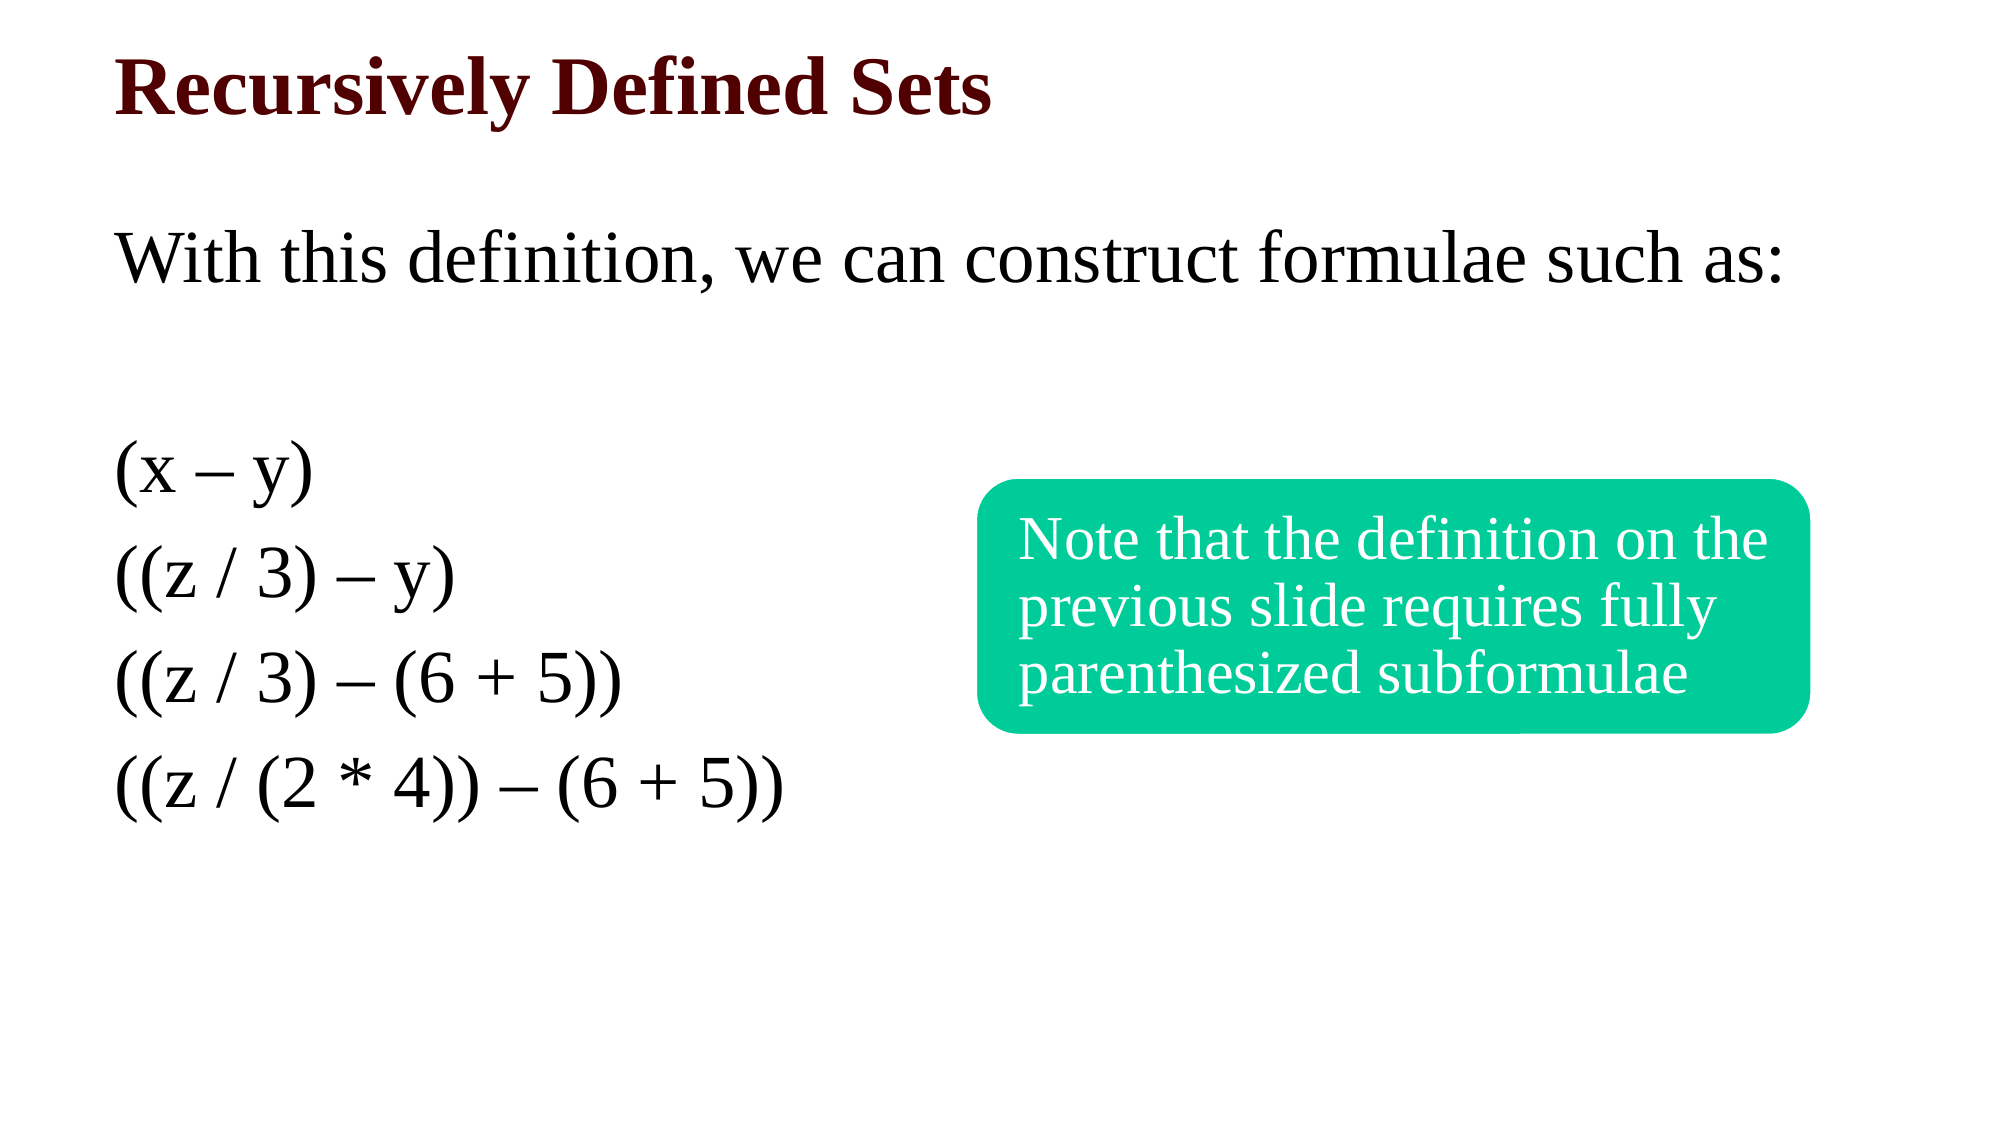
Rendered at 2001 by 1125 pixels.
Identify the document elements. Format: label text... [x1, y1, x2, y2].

title Recursively Defined Sets [99, 24, 1638, 138]
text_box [974, 462, 1813, 751]
list With this definition, we can construct formulae such as: (x – y) ((z / 3) – y) ((z / 3) – (6 + 5)) ((z / (2 * 4)) – (6 + 5)) [99, 200, 1900, 938]
